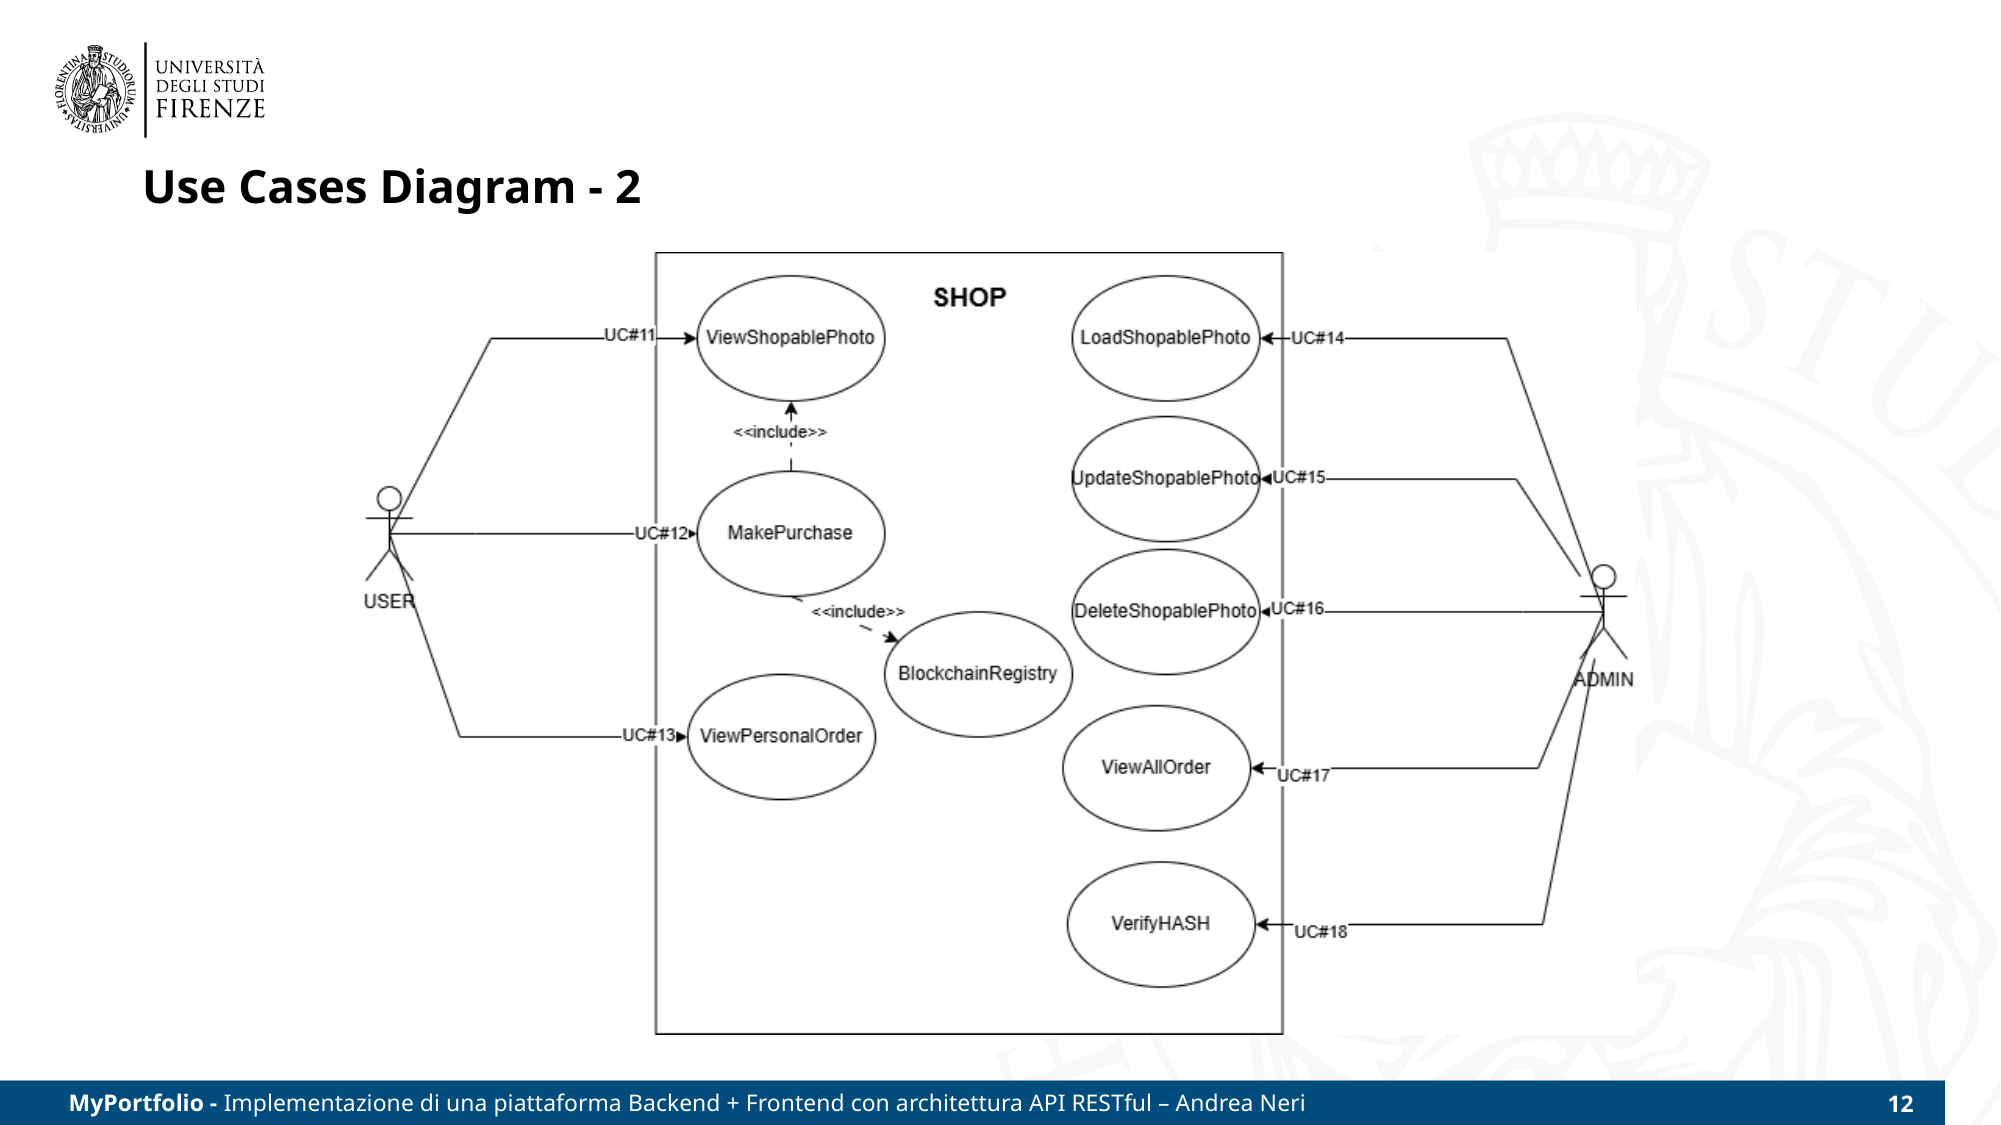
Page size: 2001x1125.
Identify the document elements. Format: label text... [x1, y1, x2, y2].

list MyPortfolio - Implementazione di una piattaforma Backend + Frontend con architettura API RESTful – Andrea Neri [53, 1083, 1715, 1125]
title Use Cases Diagram - 2 [127, 157, 784, 252]
picture [0, 0, 2000, 1125]
